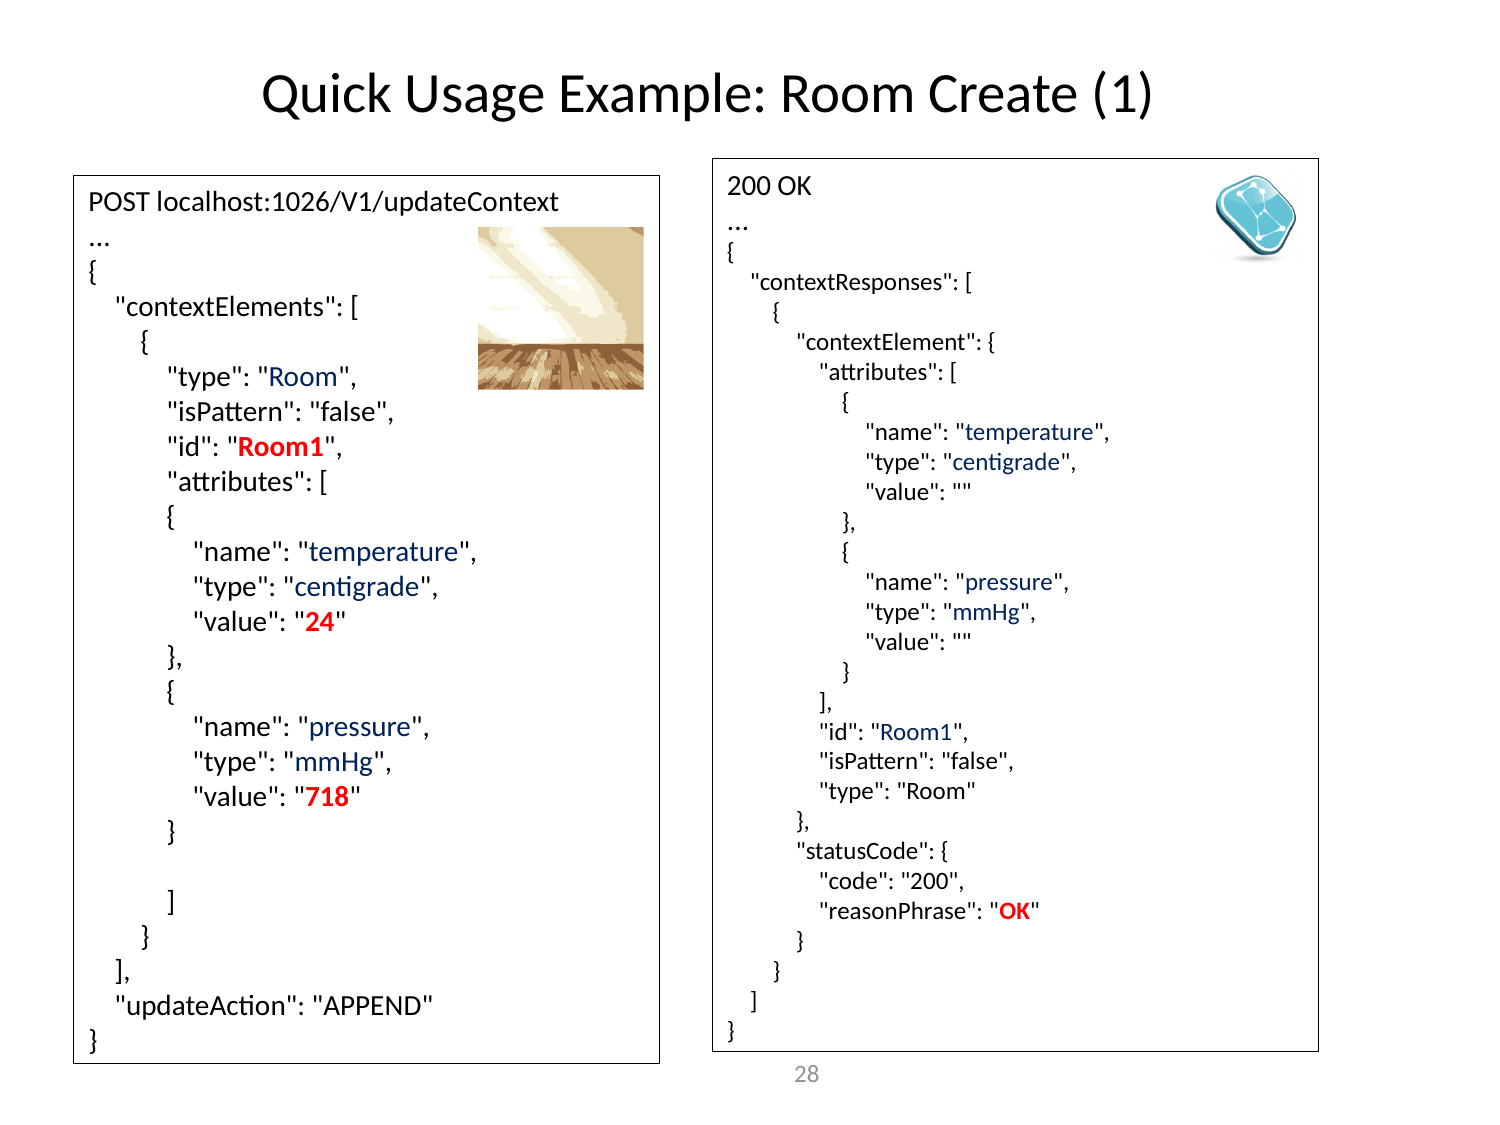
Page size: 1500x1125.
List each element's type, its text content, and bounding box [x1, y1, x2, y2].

text_box 200 OK ... { "contextResponses": [ { "contextElement": { "attributes": [ { "name": "temperature", "type": "centigrade", "value": "" }, { "name": "pressure", "type": "mmHg", "value": "" } ], "id": "Room1", "isPattern": "false", "type": "Room" }, "statusCode": { "code": "200", "reasonPhrase": "OK" } } ] } [712, 158, 1319, 1052]
picture [477, 227, 644, 390]
title Quick Usage Example: Room Create (1) [57, 47, 1361, 132]
slide_number 28 [665, 1042, 835, 1103]
picture [1210, 170, 1306, 263]
text_box POST localhost:1026/V1/updateContext ... { "contextElements": [ { "type": "Room", "isPattern": "false", "id": "Room1", "attributes": [ { "name": "temperature", "type": "centigrade", "value": "24" }, { "name": "pressure", "type": "mmHg", "value": "718" } ] } ], "updateAction": "APPEND" } [73, 175, 660, 1064]
